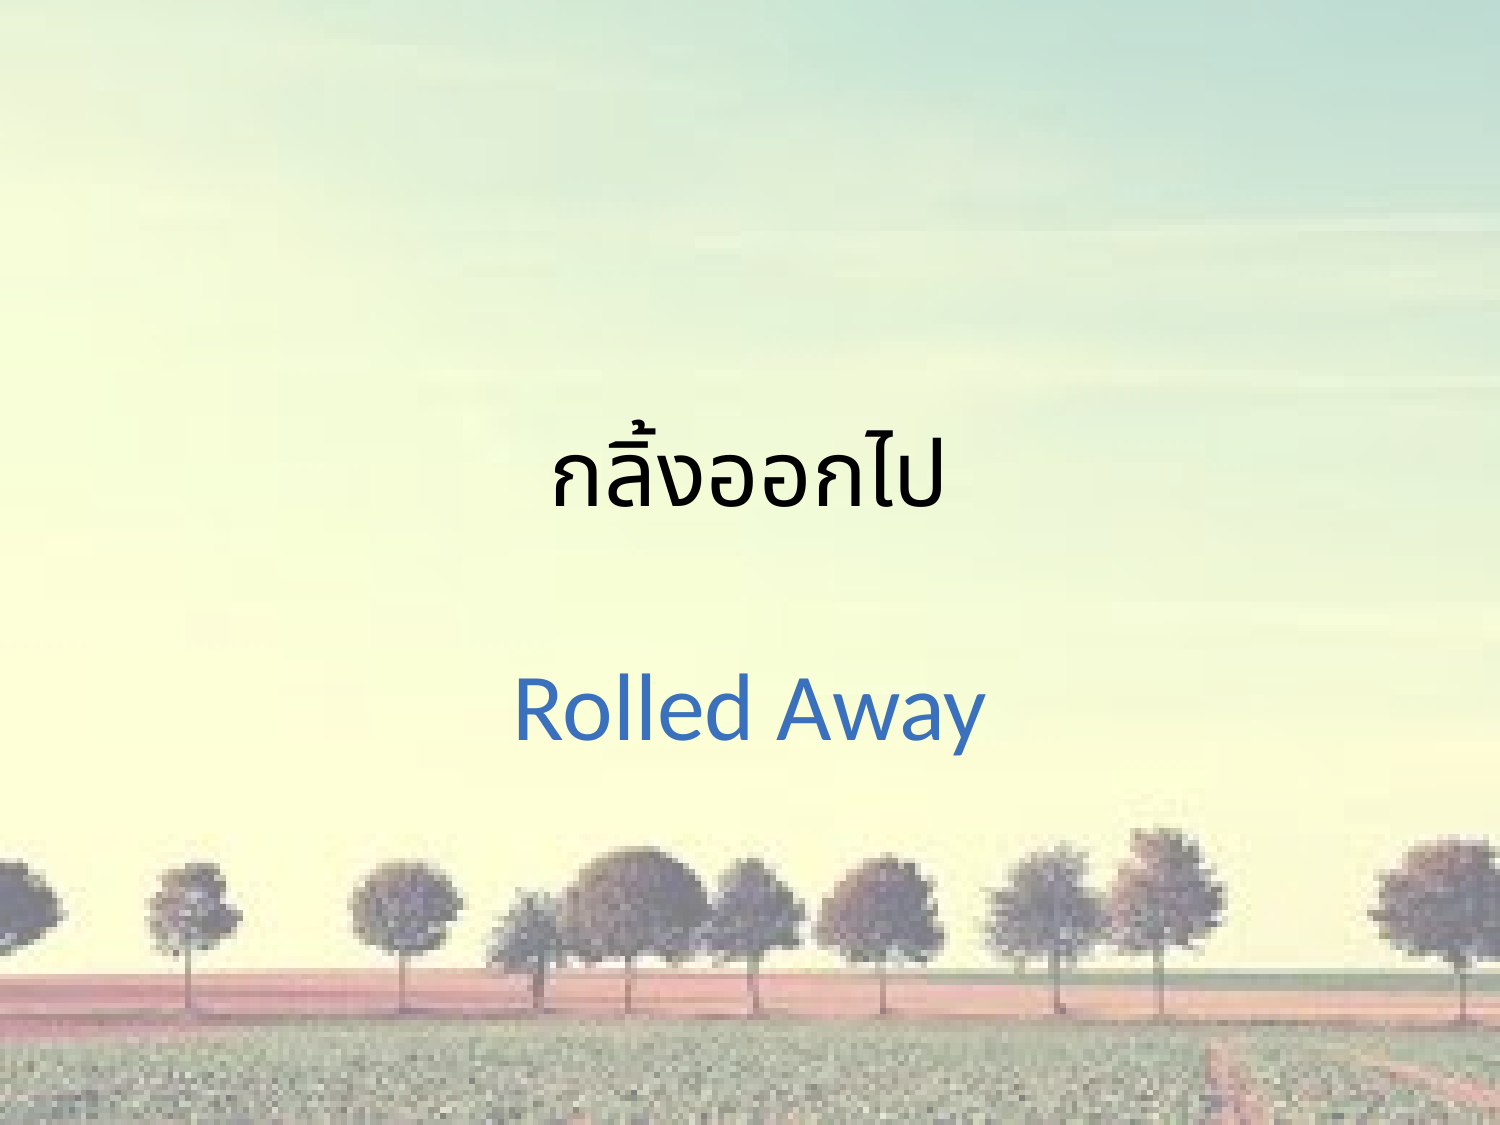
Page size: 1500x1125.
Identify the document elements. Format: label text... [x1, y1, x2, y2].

subtitle Rolled Away [225, 637, 1275, 925]
title กลิ้งออกไป [112, 349, 1388, 591]
